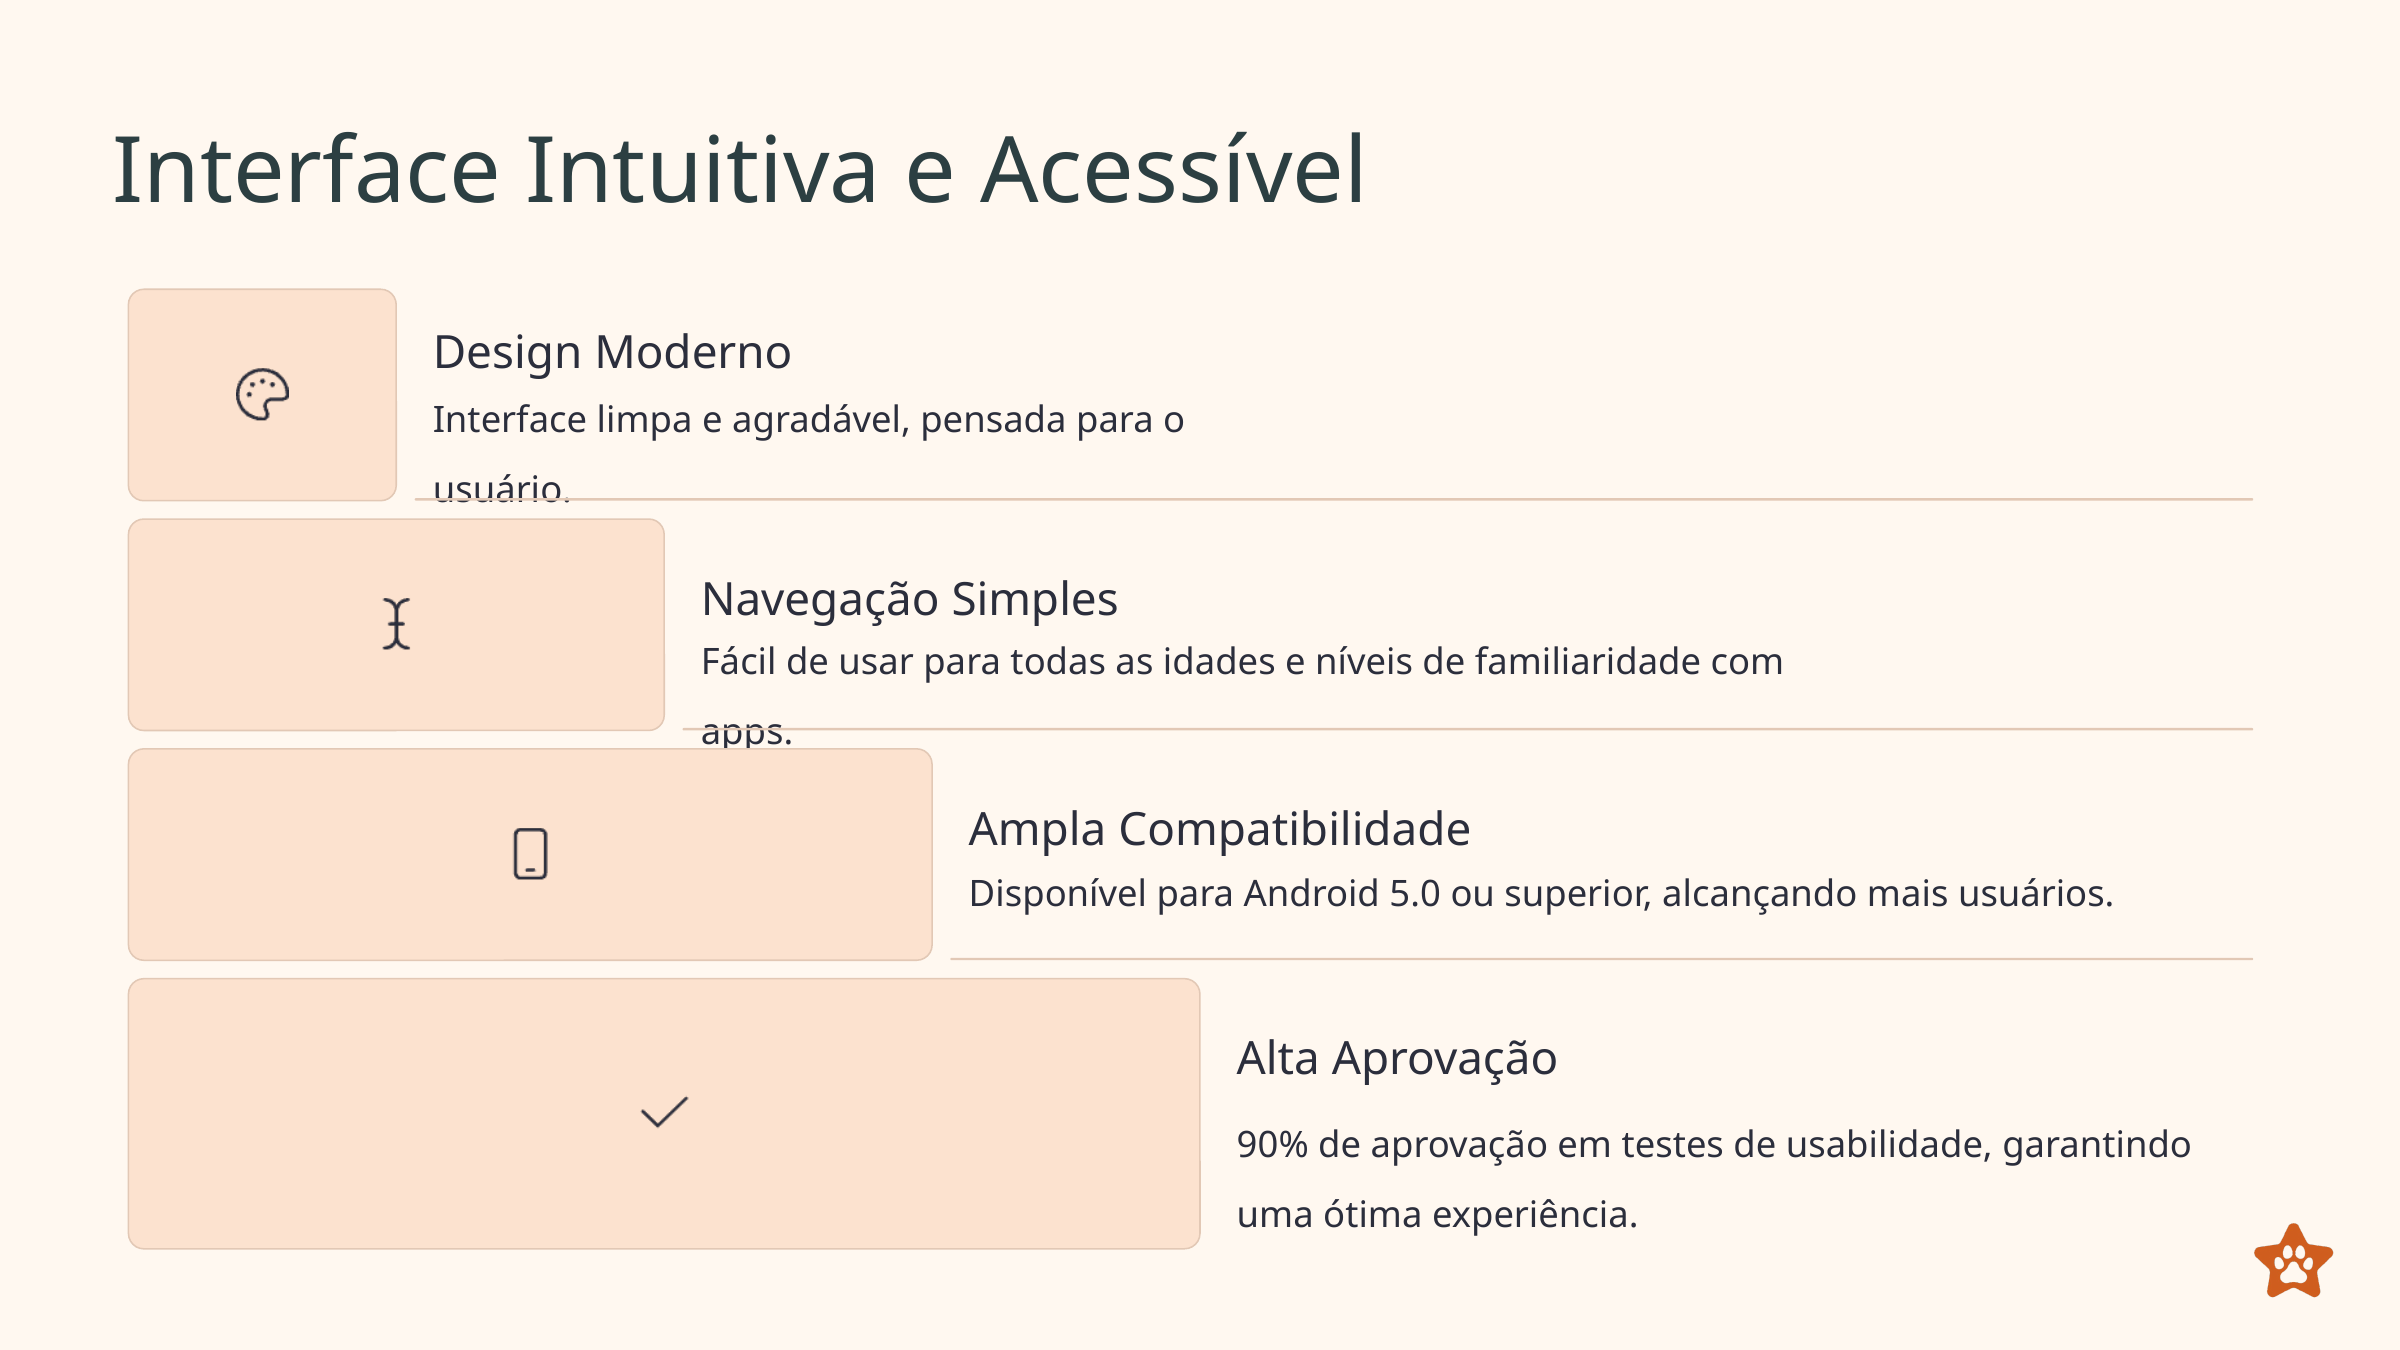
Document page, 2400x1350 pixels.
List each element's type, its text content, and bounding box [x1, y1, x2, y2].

text_box Design Moderno [432, 309, 892, 367]
text_box Interface Intuitiva e Acessível [112, 83, 1696, 199]
text_box Interface limpa e agradável, pensada para o usuário. [432, 369, 1330, 429]
text_box [2088, 1233, 2400, 1344]
picture [236, 362, 289, 428]
text_box Disponível para Android 5.0 ou superior, alcançando mais usuários. [968, 844, 2121, 903]
text_box 90% de aprovação em testes de usabilidade, garantindo uma ótima experiência. [1236, 1094, 2235, 1212]
text_box [128, 748, 933, 961]
text_box [128, 289, 397, 501]
picture [638, 1081, 691, 1147]
picture [504, 822, 557, 887]
text_box [682, 727, 2254, 731]
text_box Navegação Simples [700, 555, 1160, 612]
picture [2183, 1204, 2400, 1324]
picture [370, 592, 423, 658]
text_box [950, 957, 2254, 961]
text_box Fácil de usar para todas as idades e níveis de familiaridade com apps. [700, 612, 1885, 671]
text_box Alta Aprovação [1236, 1015, 1696, 1073]
text_box [128, 978, 1201, 1249]
text_box [128, 519, 665, 731]
text_box Ampla Compatibilidade [968, 785, 1474, 843]
